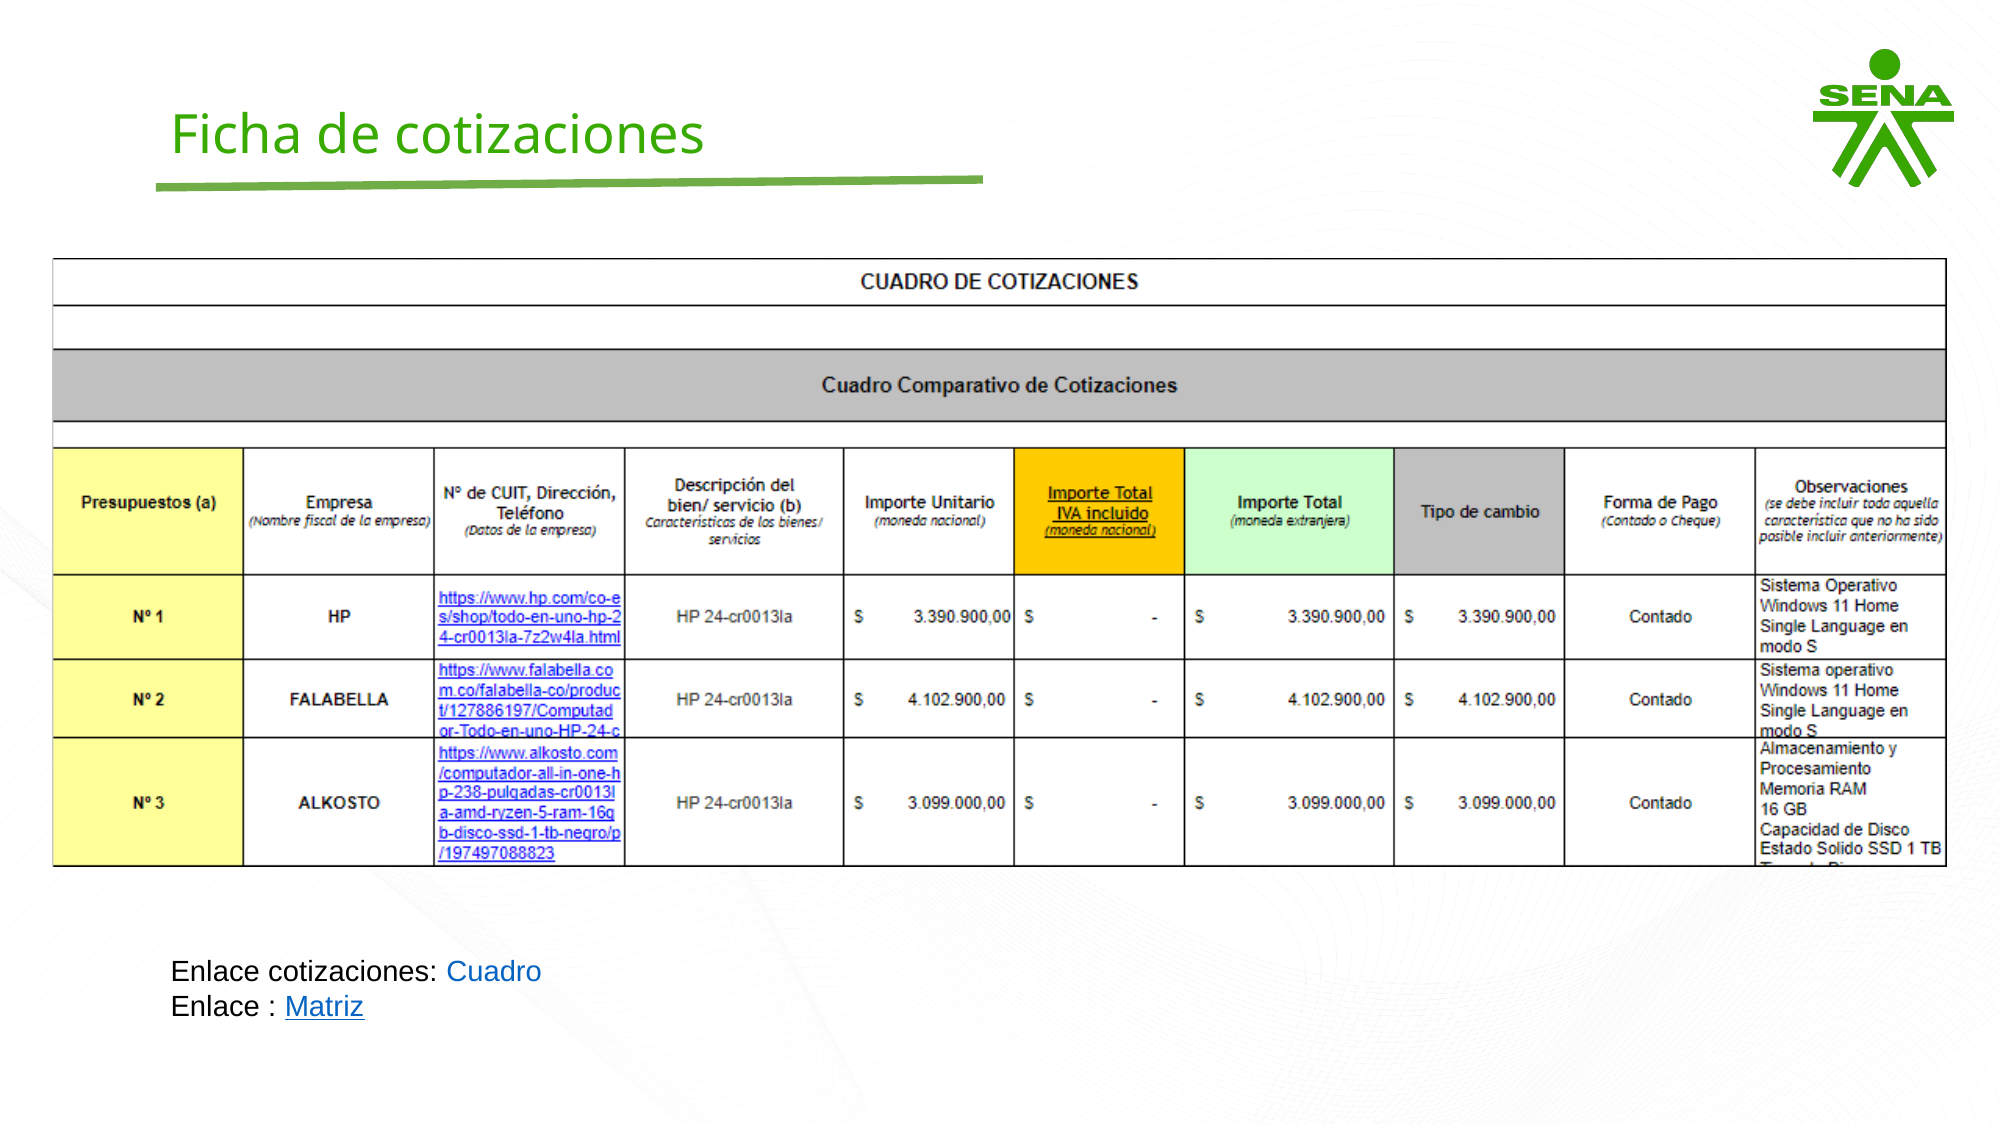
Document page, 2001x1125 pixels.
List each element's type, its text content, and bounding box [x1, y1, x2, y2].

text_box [155, 179, 984, 188]
picture [0, 0, 2000, 1125]
text_box Enlace cotizaciones: Cuadro Enlace : Matriz [155, 945, 1157, 1031]
text_box Ficha de cotizaciones [155, 99, 1066, 255]
